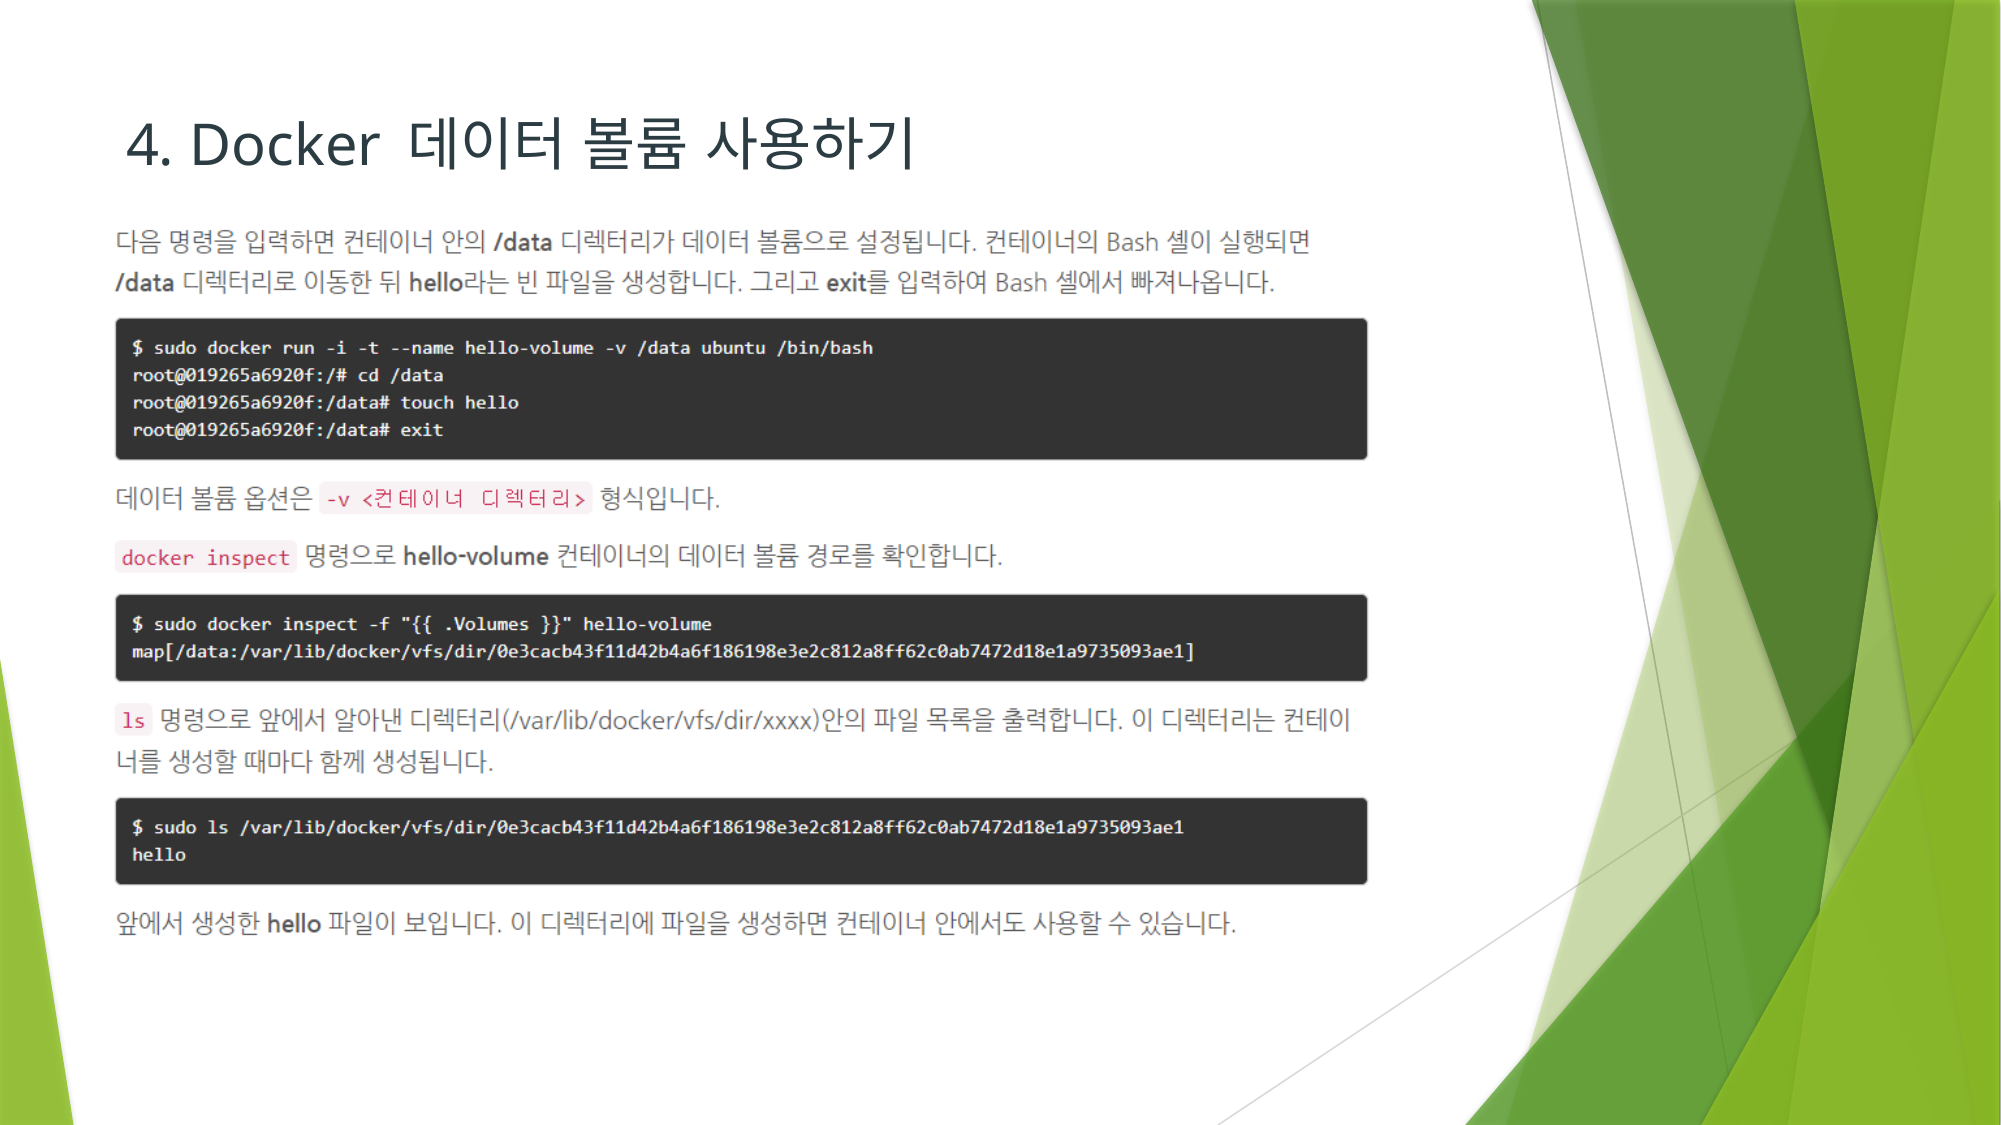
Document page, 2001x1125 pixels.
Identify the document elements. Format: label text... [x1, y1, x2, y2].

picture [110, 224, 1376, 943]
title 4. Docker 데이터 볼륨 사용하기 [111, 99, 1522, 185]
